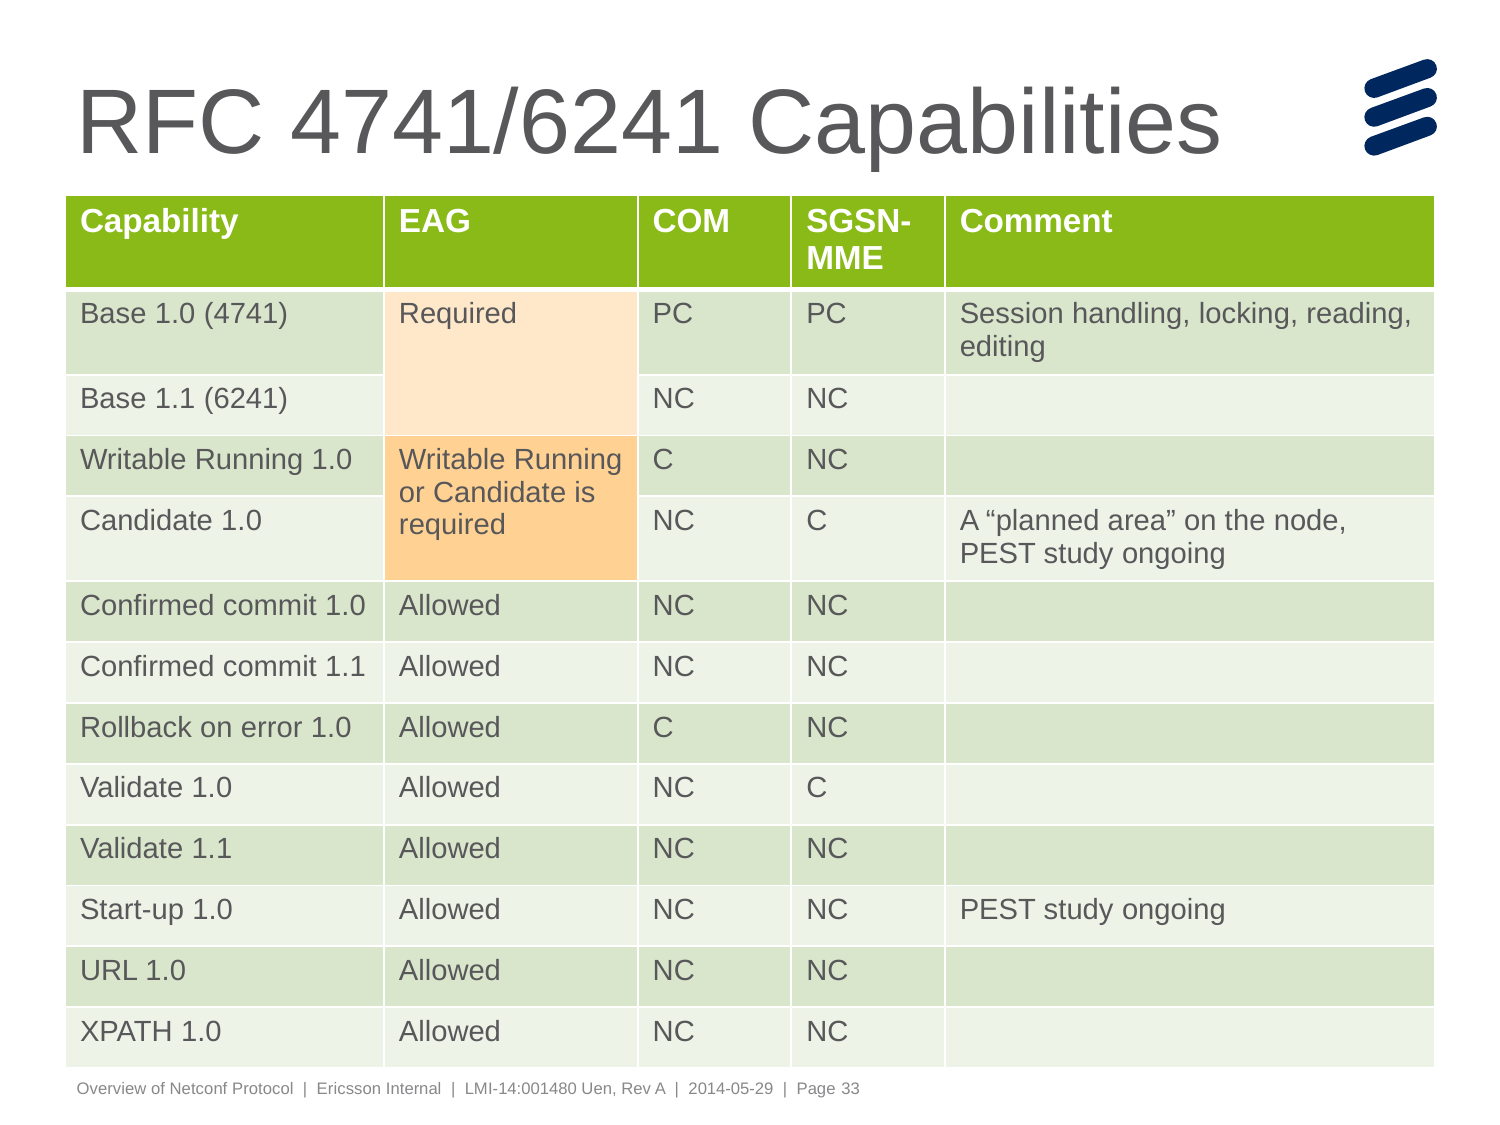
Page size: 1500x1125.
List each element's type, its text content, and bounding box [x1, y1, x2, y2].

table_cell XPATH 1.0 [66, 1008, 383, 1067]
table_cell NC [792, 436, 944, 495]
table_header Capability [66, 196, 383, 287]
table_cell [946, 436, 1434, 495]
table_cell [946, 1008, 1434, 1067]
table_cell Required [385, 292, 637, 435]
table_cell Allowed [385, 765, 637, 824]
table_cell Allowed [385, 582, 637, 641]
table_cell NC [639, 376, 790, 435]
table_cell [946, 704, 1434, 763]
table_cell PC [639, 292, 790, 374]
table_cell Writable Running or Candidate is required [385, 436, 637, 580]
table_cell C [639, 436, 790, 495]
table_cell NC [792, 886, 944, 945]
table_header COM [639, 196, 790, 287]
table_cell Allowed [385, 886, 637, 945]
table_cell NC [792, 582, 944, 641]
table_cell Confirmed commit 1.1 [66, 643, 383, 702]
table_cell URL 1.0 [66, 947, 383, 1006]
table_cell PC [792, 292, 944, 374]
table_cell Allowed [385, 643, 637, 702]
table_cell Base 1.0 (4741) [66, 292, 383, 374]
table_cell Candidate 1.0 [66, 497, 383, 580]
table_cell Validate 1.1 [66, 826, 383, 885]
table_cell Session handling, locking, reading, editing [946, 292, 1434, 374]
table_cell [946, 643, 1434, 702]
table_cell NC [639, 826, 790, 885]
table_cell NC [792, 376, 944, 435]
table_cell NC [792, 947, 944, 1006]
table_cell C [792, 765, 944, 824]
table_cell NC [639, 886, 790, 945]
table_cell NC [639, 497, 790, 580]
table_cell Allowed [385, 947, 637, 1006]
table_cell [946, 376, 1434, 435]
table_cell [946, 765, 1434, 824]
table_cell A “planned area” on the node, PEST study ongoing [946, 497, 1434, 580]
table_cell [946, 826, 1434, 885]
table_header Comment [946, 196, 1434, 287]
table_cell Validate 1.0 [66, 765, 383, 824]
table_cell NC [792, 643, 944, 702]
table_cell Confirmed commit 1.0 [66, 582, 383, 641]
table_cell Writable Running 1.0 [66, 436, 383, 495]
table_header EAG [385, 196, 637, 287]
table_cell Allowed [385, 1008, 637, 1067]
table_cell NC [639, 582, 790, 641]
table_cell NC [792, 704, 944, 763]
table_cell Allowed [385, 704, 637, 763]
table_cell PEST study ongoing [946, 886, 1434, 945]
table_header SGSN-MME [792, 196, 944, 287]
table_cell NC [639, 765, 790, 824]
table_cell Rollback on error 1.0 [66, 704, 383, 763]
table_cell Base 1.1 (6241) [66, 376, 383, 435]
table_cell C [639, 704, 790, 763]
table_cell C [792, 497, 944, 580]
table_cell NC [792, 1008, 944, 1067]
table_cell NC [639, 1008, 790, 1067]
table_cell NC [639, 643, 790, 702]
table_cell Start-up 1.0 [66, 886, 383, 945]
title RFC 4741/6241 Capabilities [64, 39, 1294, 194]
table_cell NC [792, 826, 944, 885]
table_cell [946, 947, 1434, 1006]
table_cell [946, 582, 1434, 641]
table_cell NC [639, 947, 790, 1006]
table_cell Allowed [385, 826, 637, 885]
